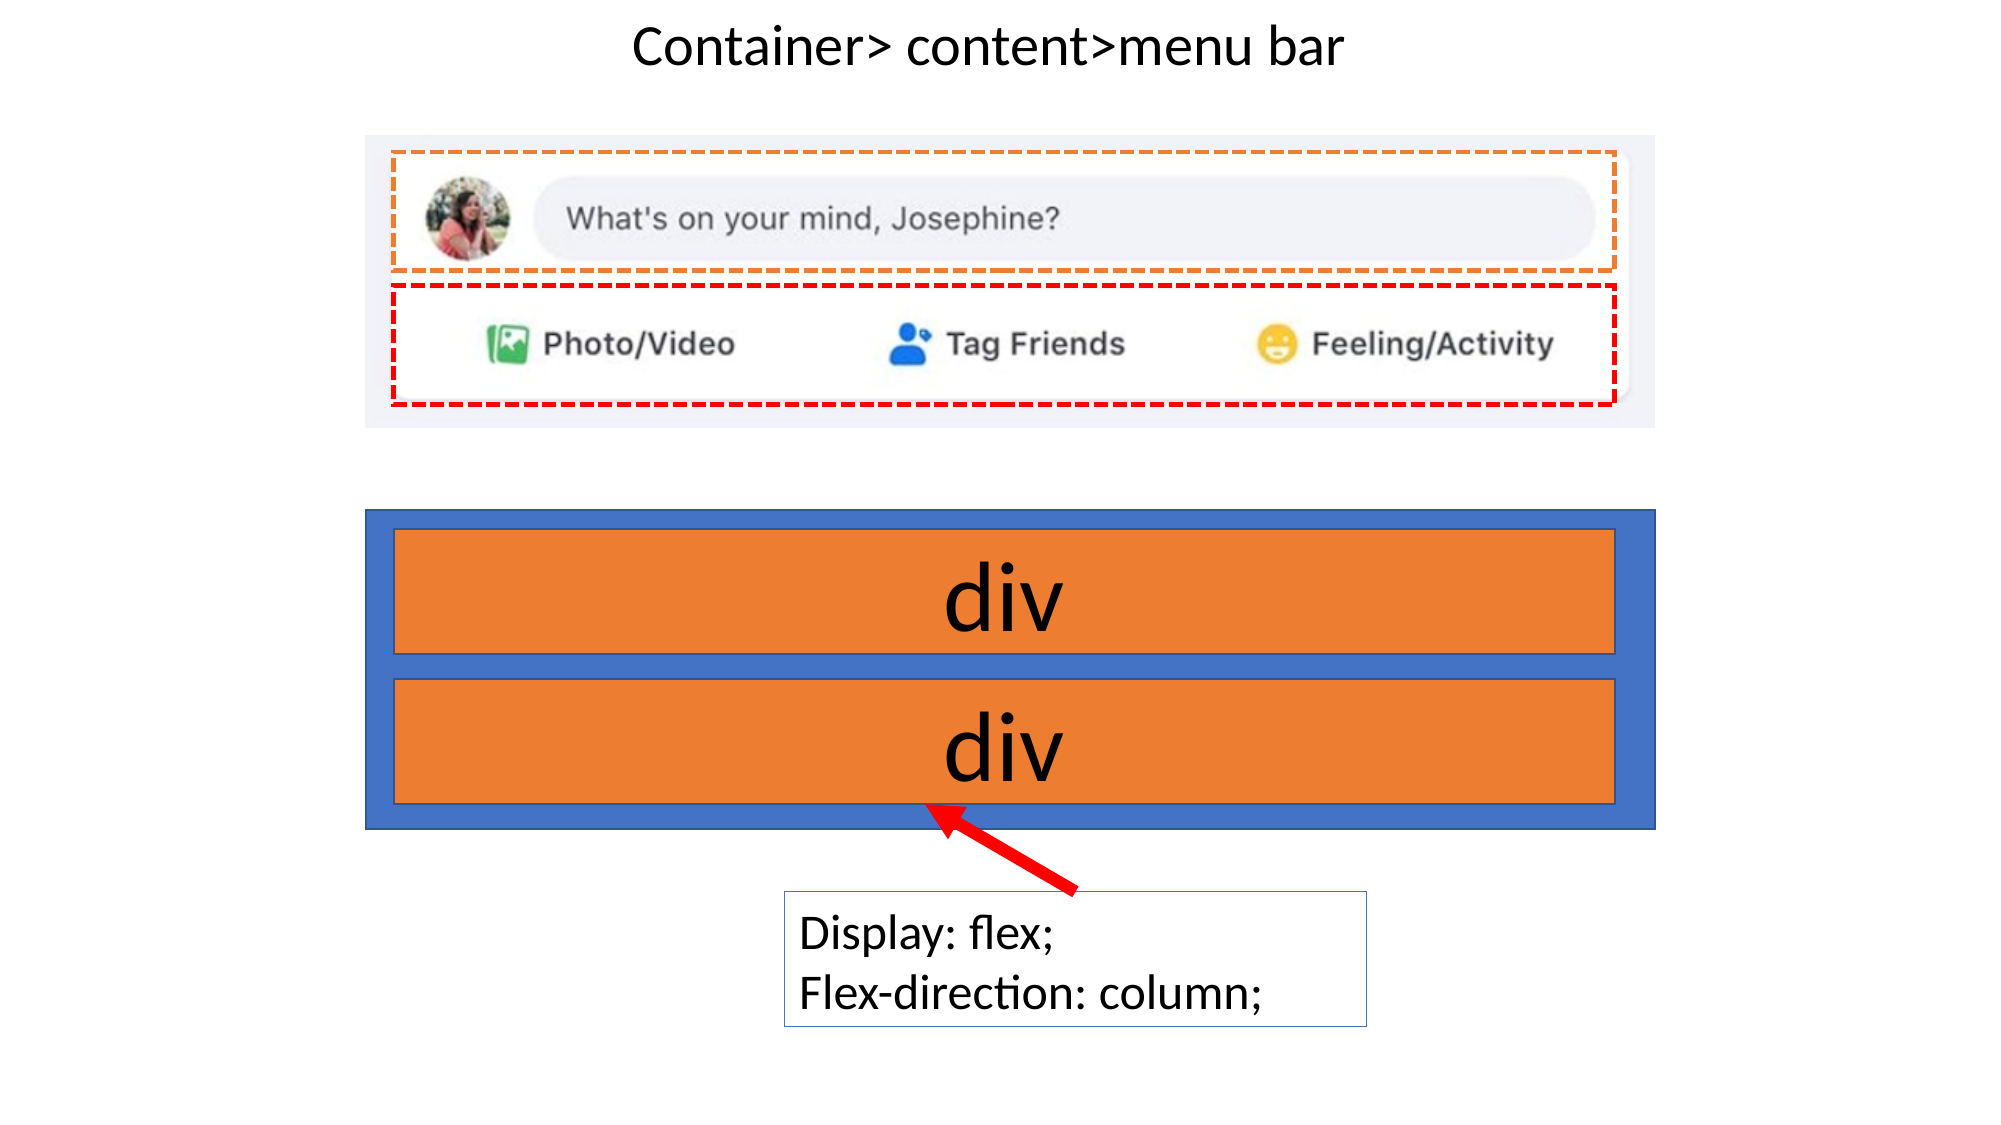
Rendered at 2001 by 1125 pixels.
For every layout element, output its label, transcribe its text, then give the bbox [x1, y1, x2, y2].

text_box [924, 804, 1076, 892]
text_box Display: flex; Flex-direction: column; [784, 891, 1367, 1027]
text_box [365, 509, 1656, 830]
text_box div [393, 528, 1616, 655]
text_box div [393, 678, 1616, 805]
text_box Container> content>menu bar [618, 0, 1367, 85]
picture [365, 135, 1655, 428]
